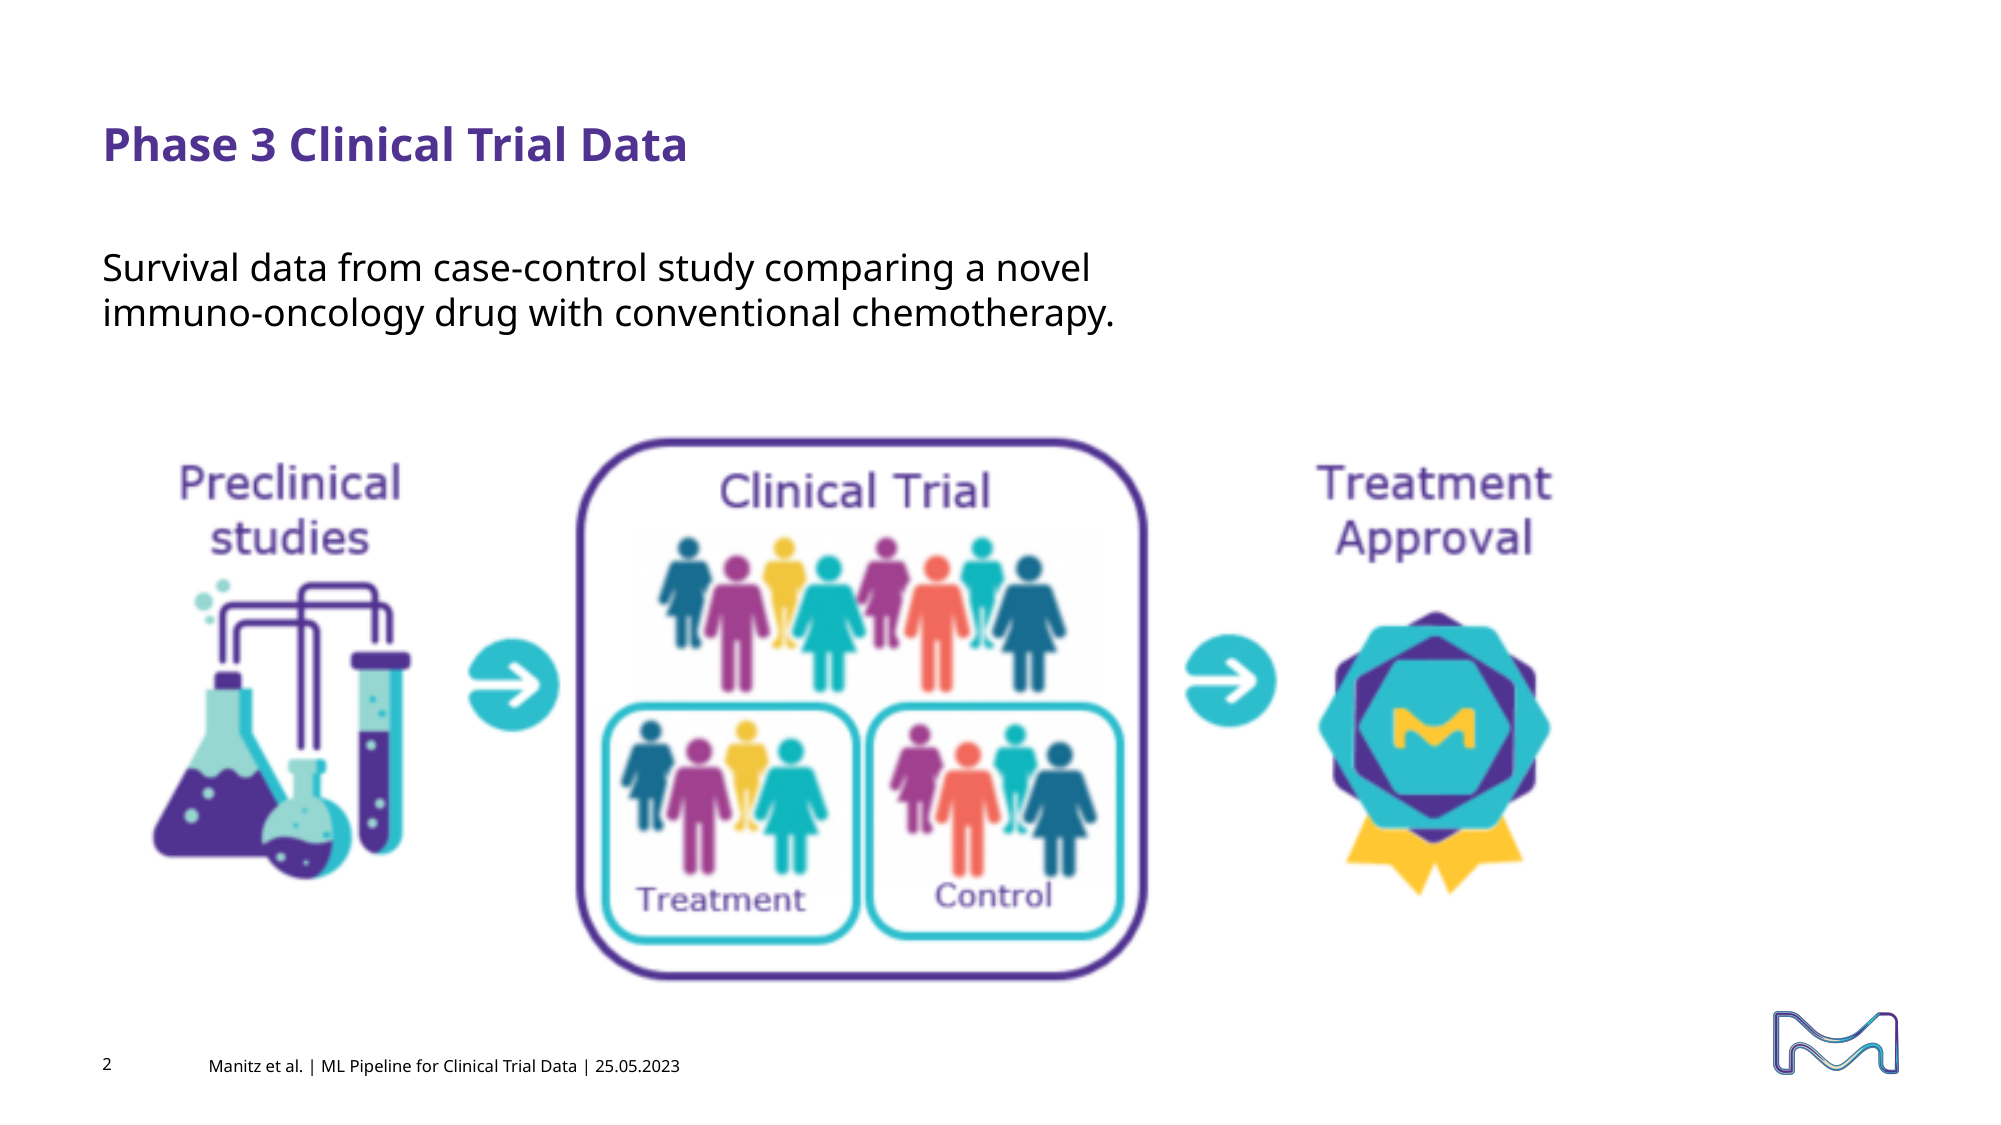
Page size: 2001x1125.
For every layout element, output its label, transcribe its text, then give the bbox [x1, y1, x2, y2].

title Phase 3 Clinical Trial Data [102, 119, 1898, 174]
footer Manitz et al. | ML Pipeline for Clinical Trial Data | 25.05.2023 [209, 1046, 1639, 1083]
picture [1773, 1011, 1899, 1075]
picture [102, 408, 1605, 1008]
list Survival data from case-control study comparing a novel immuno-oncology drug with conventional chemotherapy. [102, 243, 1225, 407]
slide_number 2 [102, 1046, 209, 1083]
